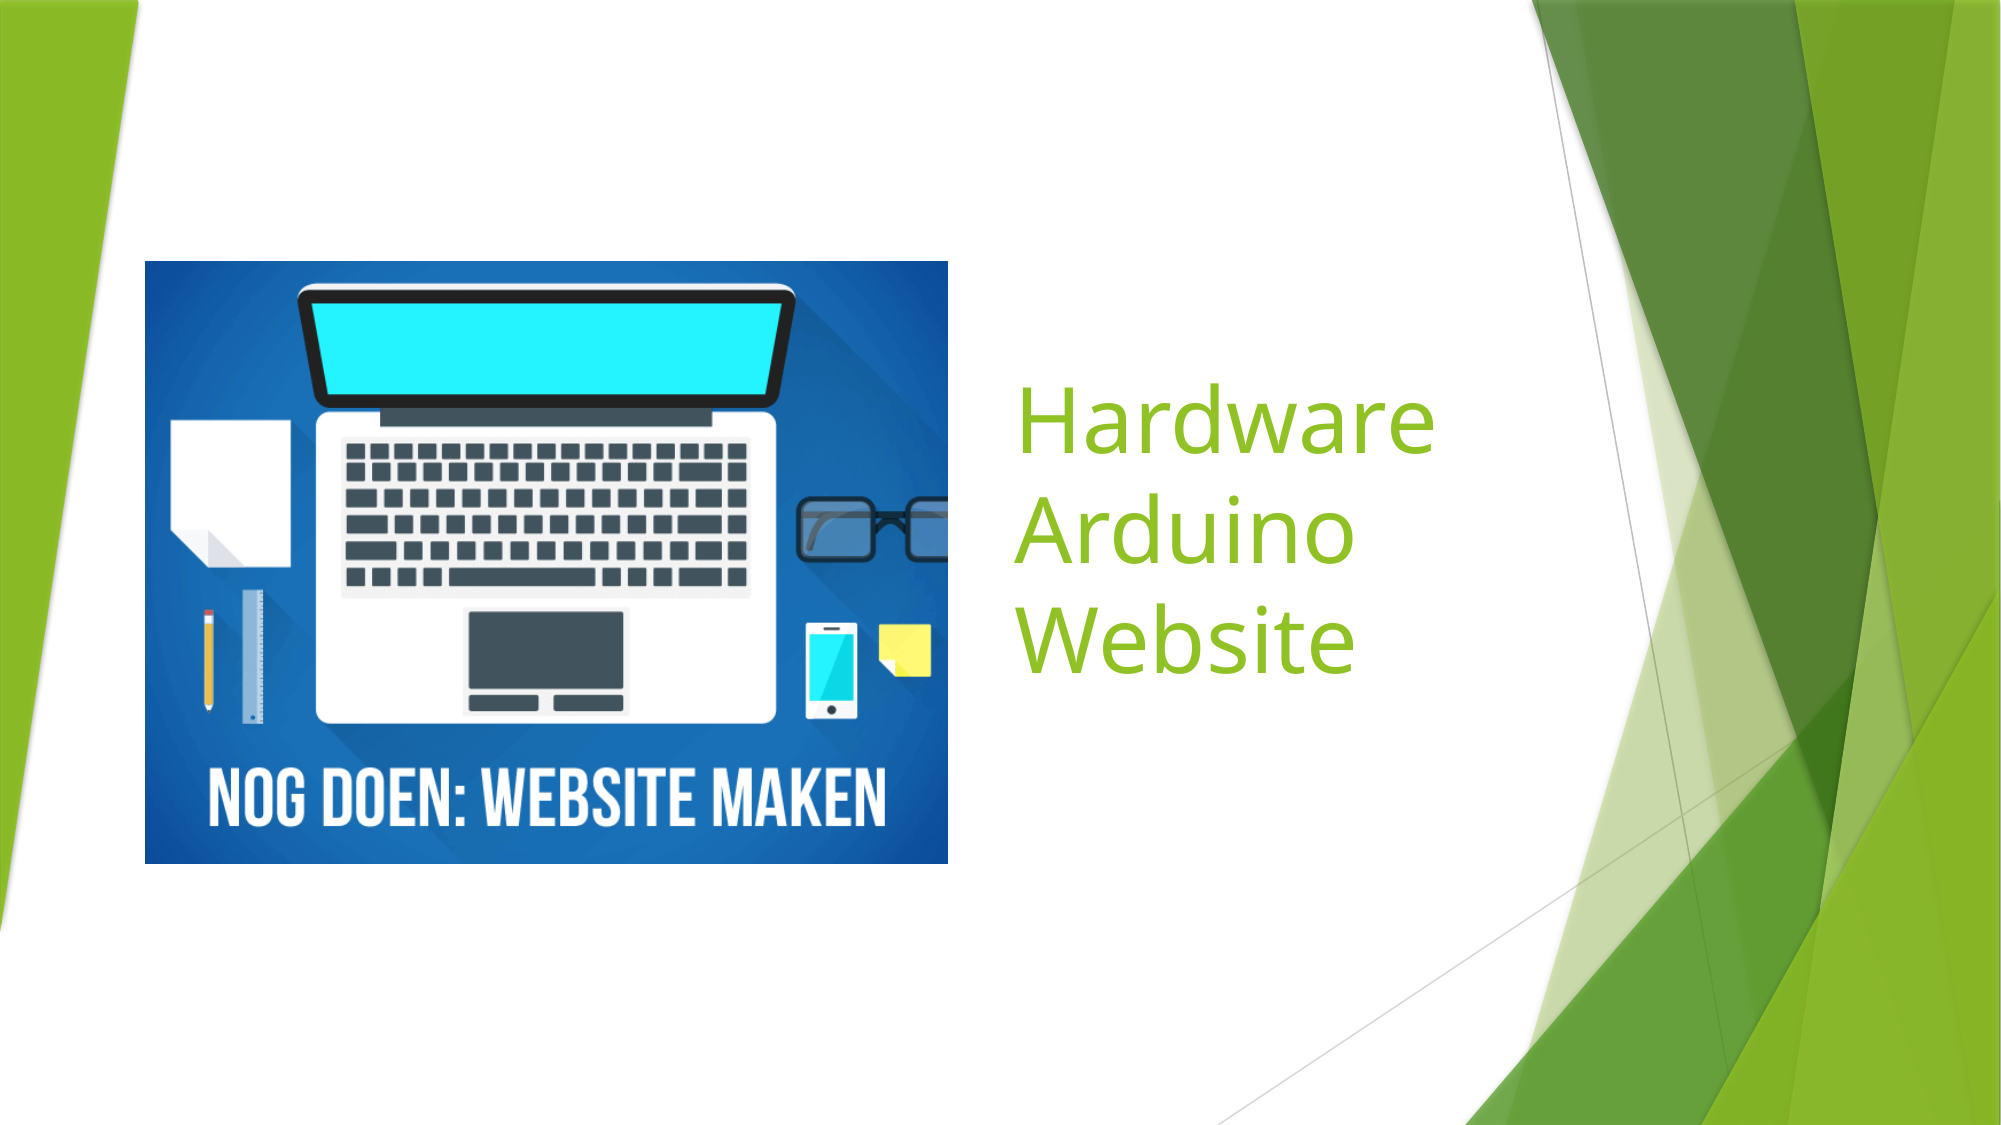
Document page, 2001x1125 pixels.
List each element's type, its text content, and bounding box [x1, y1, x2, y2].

text_box [0, 1, 140, 933]
title Hardware Arduino Website [999, 206, 1574, 700]
picture [145, 261, 948, 864]
